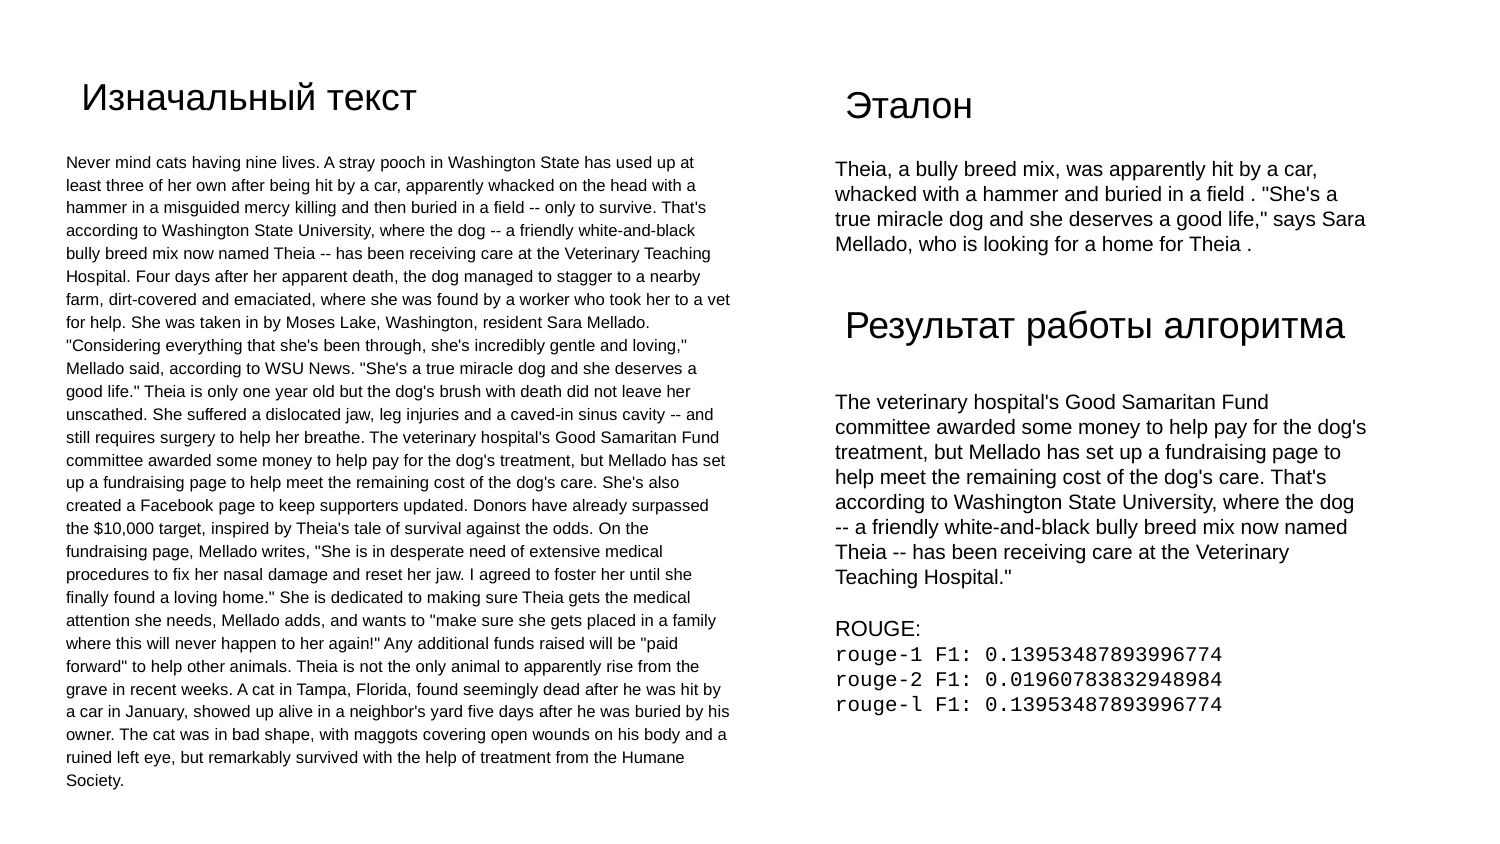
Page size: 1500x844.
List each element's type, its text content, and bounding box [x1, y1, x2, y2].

text_box Эталон [830, 65, 1059, 126]
text_box Результат работы алгоритма [830, 286, 1393, 341]
list Never mind cats having nine lives. A stray pooch in Washington State has used up at least three of her own after being hit by a car, apparently whacked on the head with a hammer in a misguided mercy killing and then buried in a field -- only to survive. That's according to Washington State University, where the dog -- a friendly white-and-black bully breed mix now named Theia -- has been receiving care at the Veterinary Teaching Hospital. Four days after her apparent death, the dog managed to stagger to a nearby farm, dirt-covered and emaciated, where she was found by a worker who took her to a vet for help. She was taken in by Moses Lake, Washington, resident Sara Mellado. "Considering everything that she's been through, she's incredibly gentle and loving," Mellado said, according to WSU News. "She's a true miracle dog and she deserves a good life." Theia is only one year old but the dog's brush with death did not leave her unscathed. She suffered a dislocated jaw, leg injuries and a caved-in sinus cavity -- and still requires surgery to help her breathe. The veterinary hospital's Good Samaritan Fund committee awarded some money to help pay for the dog's treatment, but Mellado has set up a fundraising page to help meet the remaining cost of the dog's care. She's also created a Facebook page to keep supporters updated. Donors have already surpassed the $10,000 target, inspired by Theia's tale of survival against the odds. On the fundraising page, Mellado writes, "She is in desperate need of extensive medical procedures to fix her nasal damage and reset her jaw. I agreed to foster her until she finally found a loving home." She is dedicated to making sure Theia gets the medical attention she needs, Mellado adds, and wants to "make sure she gets placed in a family where this will never happen to her again!" Any additional funds raised will be "paid forward" to help other animals. Theia is not the only animal to apparently rise from the grave in recent weeks. A cat in Tampa, Florida, found seemingly dead after he was hit by a car in January, showed up alive in a neighbor's yard five days after he was buried by his owner. The cat was in bad shape, with maggots covering open wounds on his body and a ruined left eye, but remarkably survived with the help of treatment from the Humane Society. [51, 133, 750, 694]
text_box The veterinary hospital's Good Samaritan Fund committee awarded some money to help pay for the dog's treatment, but Mellado has set up a fundraising page to help meet the remaining cost of the dog's care. That's according to Washington State University, where the dog -- a friendly white-and-black bully breed mix now named Theia -- has been receiving care at the Veterinary Teaching Hospital." ROUGE: rouge-1 F1: 0.13953487893996774 rouge-2 F1: 0.01960783832948984 rouge-l F1: 0.13953487893996774 [820, 373, 1383, 731]
text_box Изначальный текст [66, 57, 446, 134]
text_box Theia, a bully breed mix, was apparently hit by a car, whacked with a hammer and buried in a field . "She's a true miracle dog and she deserves a good life," says Sara Mellado, who is looking for a home for Theia . [820, 140, 1383, 271]
